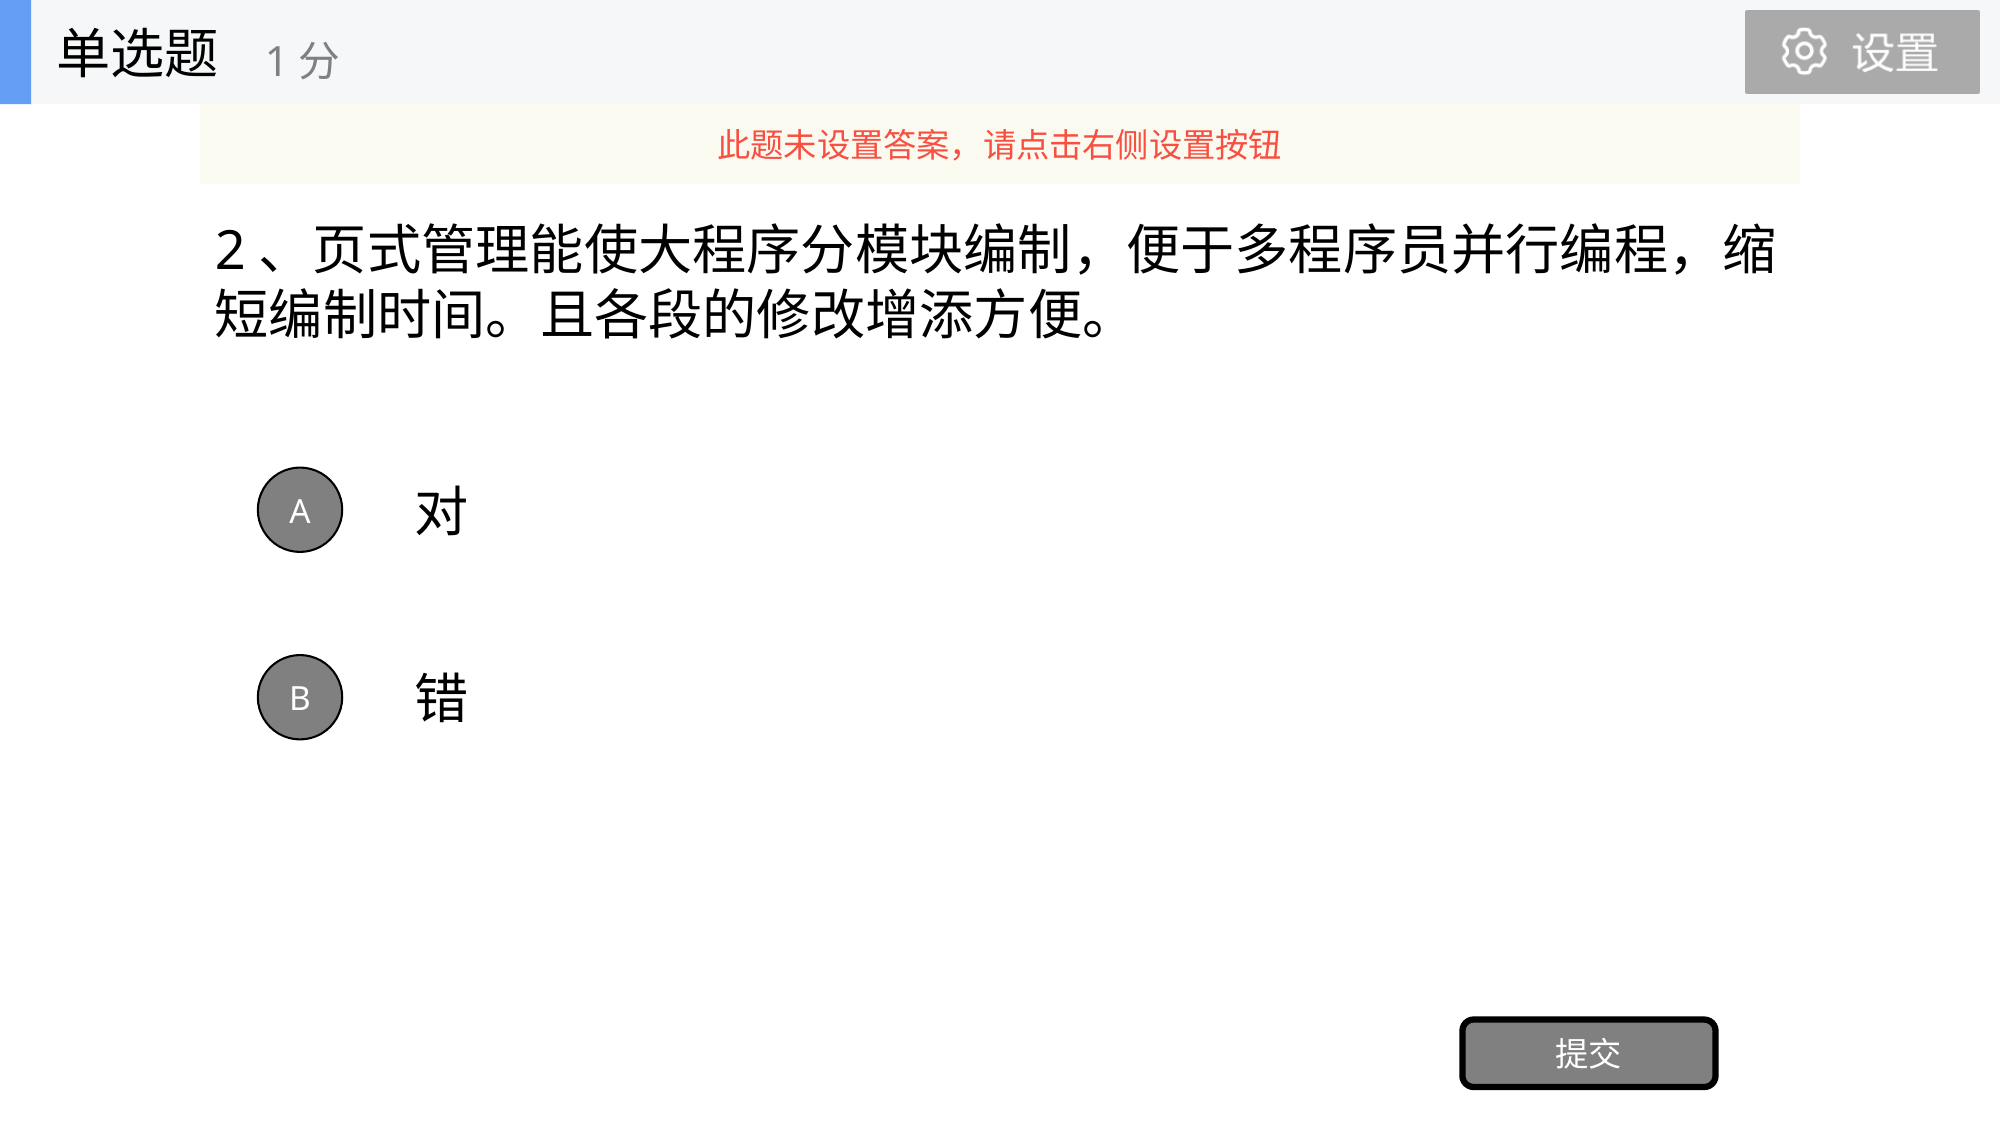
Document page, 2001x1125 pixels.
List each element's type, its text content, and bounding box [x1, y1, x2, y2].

text_box A [256, 466, 344, 553]
picture [1745, 10, 1980, 94]
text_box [0, 0, 2000, 105]
text_box 此题未设置答案，请点击右侧设置按钮 [200, 105, 1800, 185]
text_box 错 [399, 644, 1800, 750]
text_box 提交 [1461, 1018, 1717, 1089]
text_box 2、页式管理能使大程序分模块编制，便于多程序员并行编程，缩短编制时间。且各段的修改增添方便。 [200, 185, 1800, 456]
text_box 对 [399, 456, 1800, 563]
text_box B [256, 654, 344, 741]
